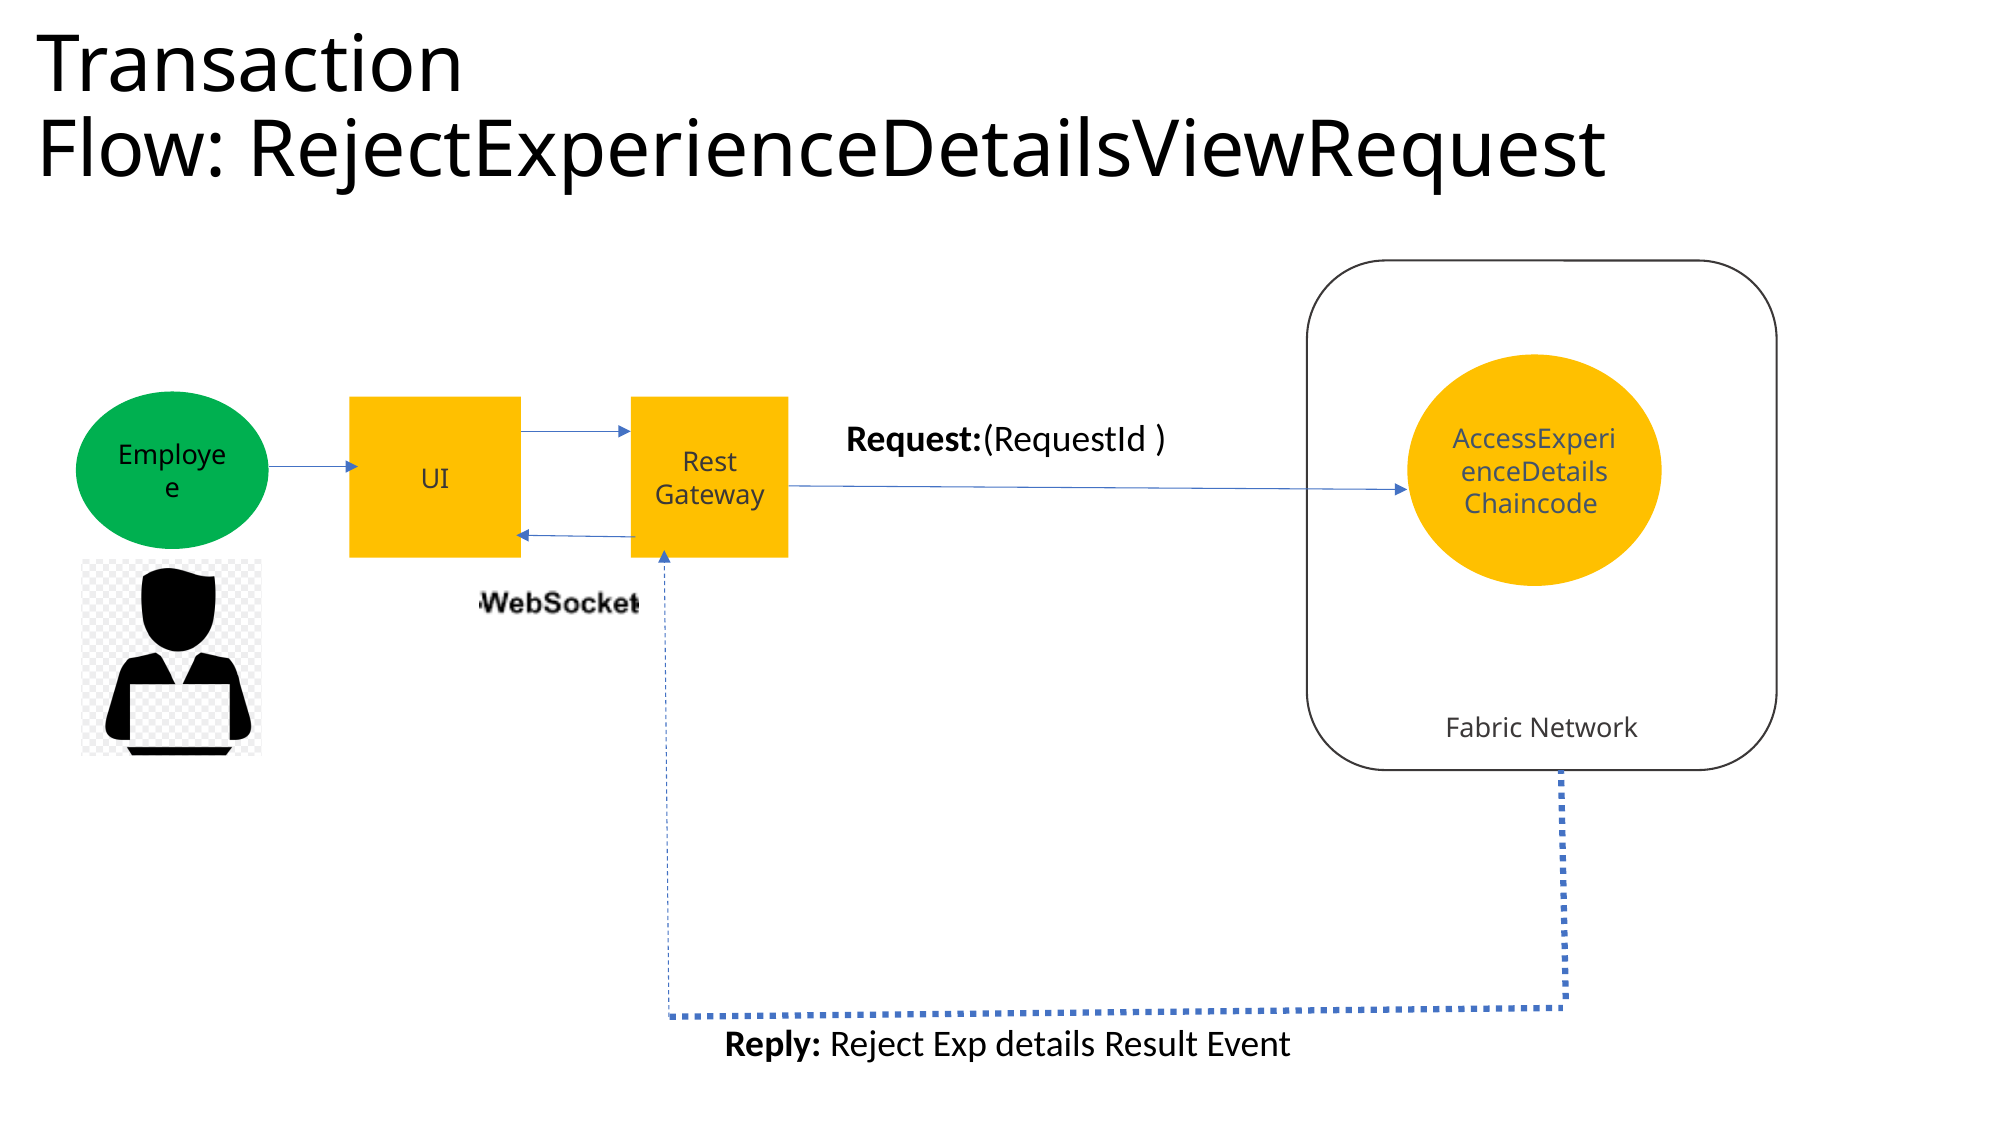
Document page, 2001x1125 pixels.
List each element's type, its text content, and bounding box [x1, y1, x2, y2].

picture [479, 586, 639, 618]
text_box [1561, 770, 1566, 1000]
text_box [669, 1007, 1563, 1017]
text_box Rest Gateway [630, 396, 789, 559]
text_box UI [348, 396, 522, 559]
text_box Fabric Network [1305, 259, 1778, 772]
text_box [788, 485, 1408, 490]
text_box Request:(RequestId ) [831, 406, 1442, 512]
title Transaction Flow: RejectExperienceDetailsViewRequest [21, 15, 1977, 202]
picture [81, 559, 262, 756]
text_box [664, 550, 669, 1017]
text_box Reply: Reject Exp details Result Event [709, 1011, 1583, 1072]
text_box AccessExperienceDetailsChaincode [1414, 353, 1663, 587]
text_box Employee [74, 390, 270, 551]
